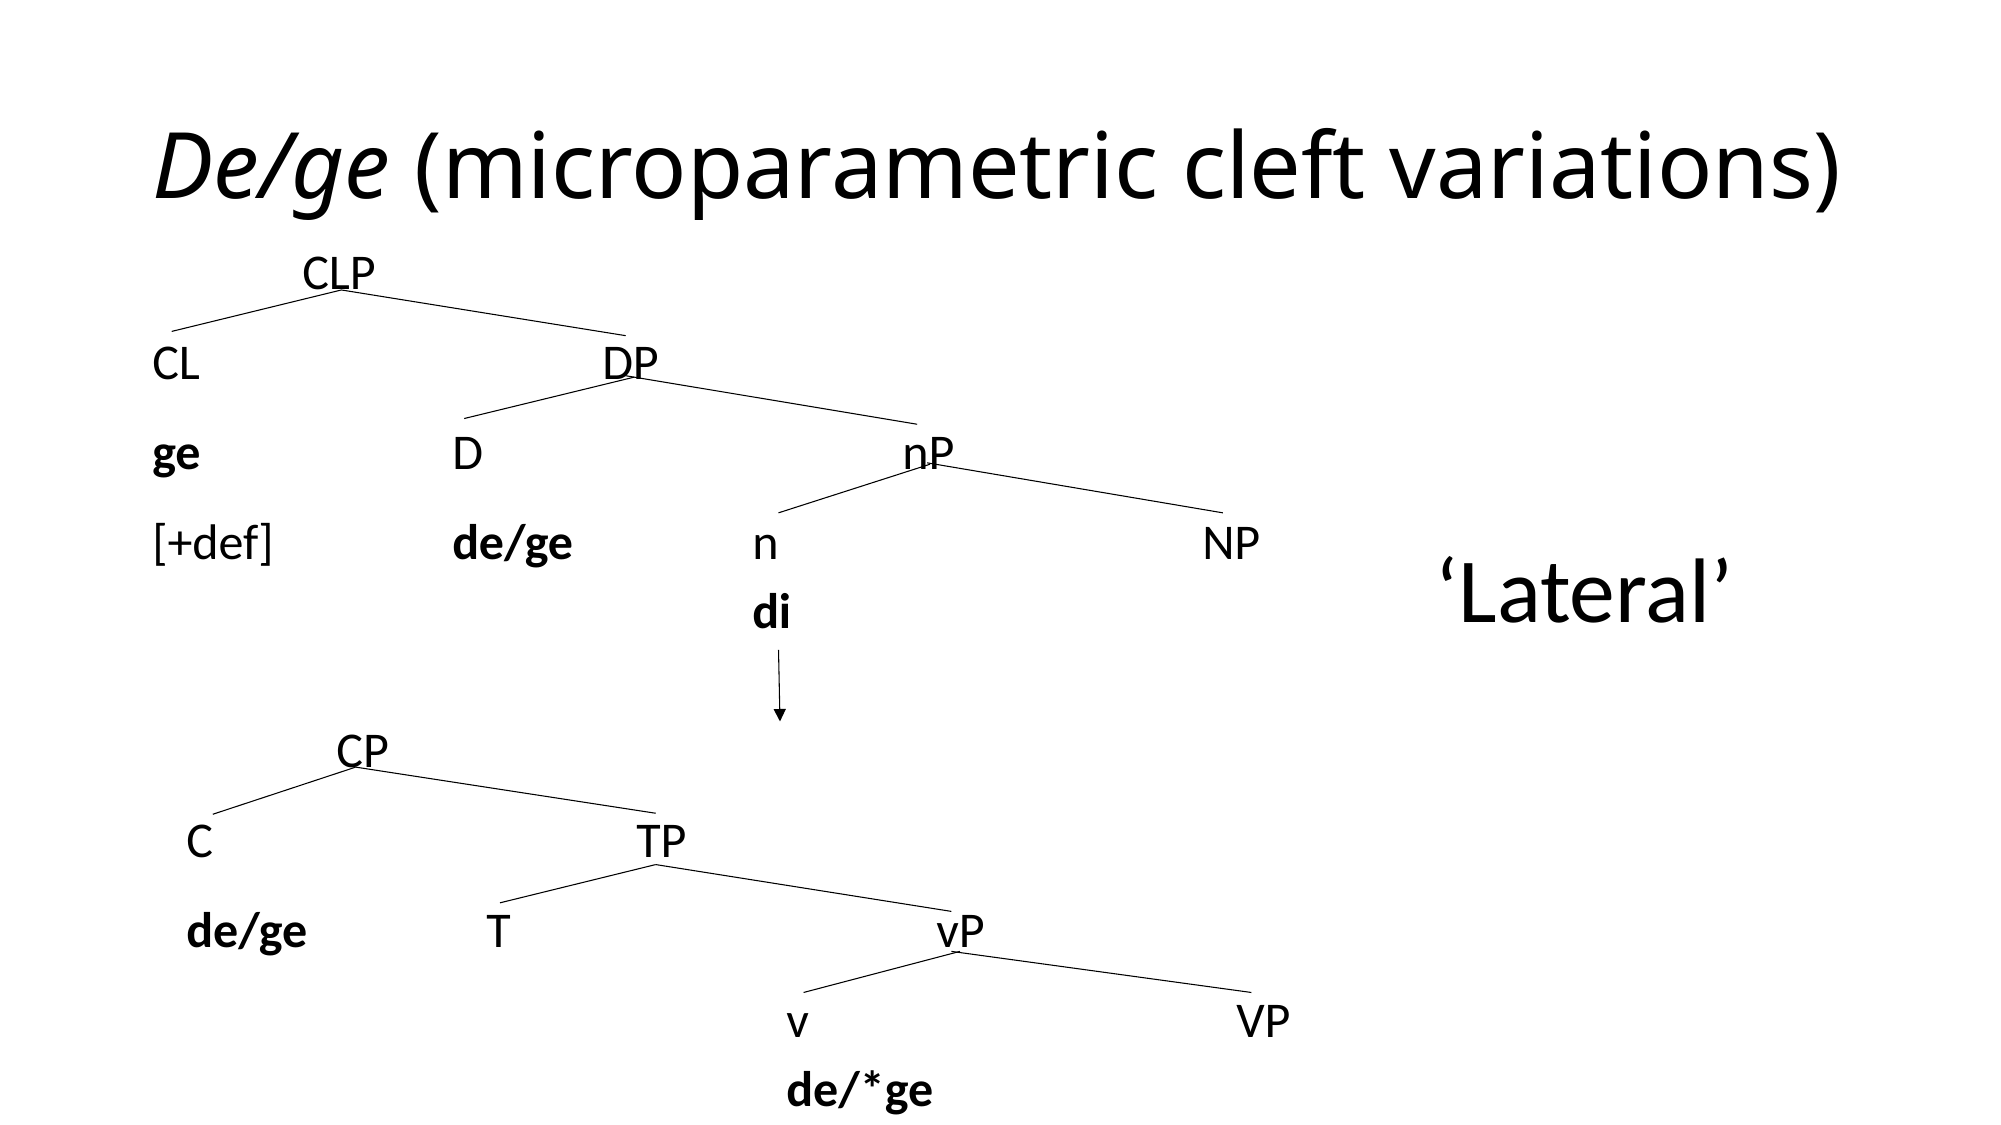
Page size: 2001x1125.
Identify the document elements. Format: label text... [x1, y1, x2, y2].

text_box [355, 767, 656, 814]
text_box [803, 951, 951, 993]
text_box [171, 289, 341, 332]
text_box CP C TP de/ge T vP v VP de/*ge [171, 701, 2000, 1124]
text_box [499, 864, 655, 903]
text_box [464, 377, 625, 419]
title De/ge (microparametric cleft variations) [137, 59, 1863, 223]
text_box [212, 767, 356, 815]
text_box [778, 464, 927, 513]
text_box ‘Lateral’ [1421, 523, 1935, 649]
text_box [655, 864, 952, 912]
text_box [625, 375, 918, 425]
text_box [927, 462, 1223, 513]
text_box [951, 951, 1252, 993]
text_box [341, 289, 626, 336]
text_box CLP CL DP ge D nP [+def] de/ge n NP di [137, 223, 1966, 646]
